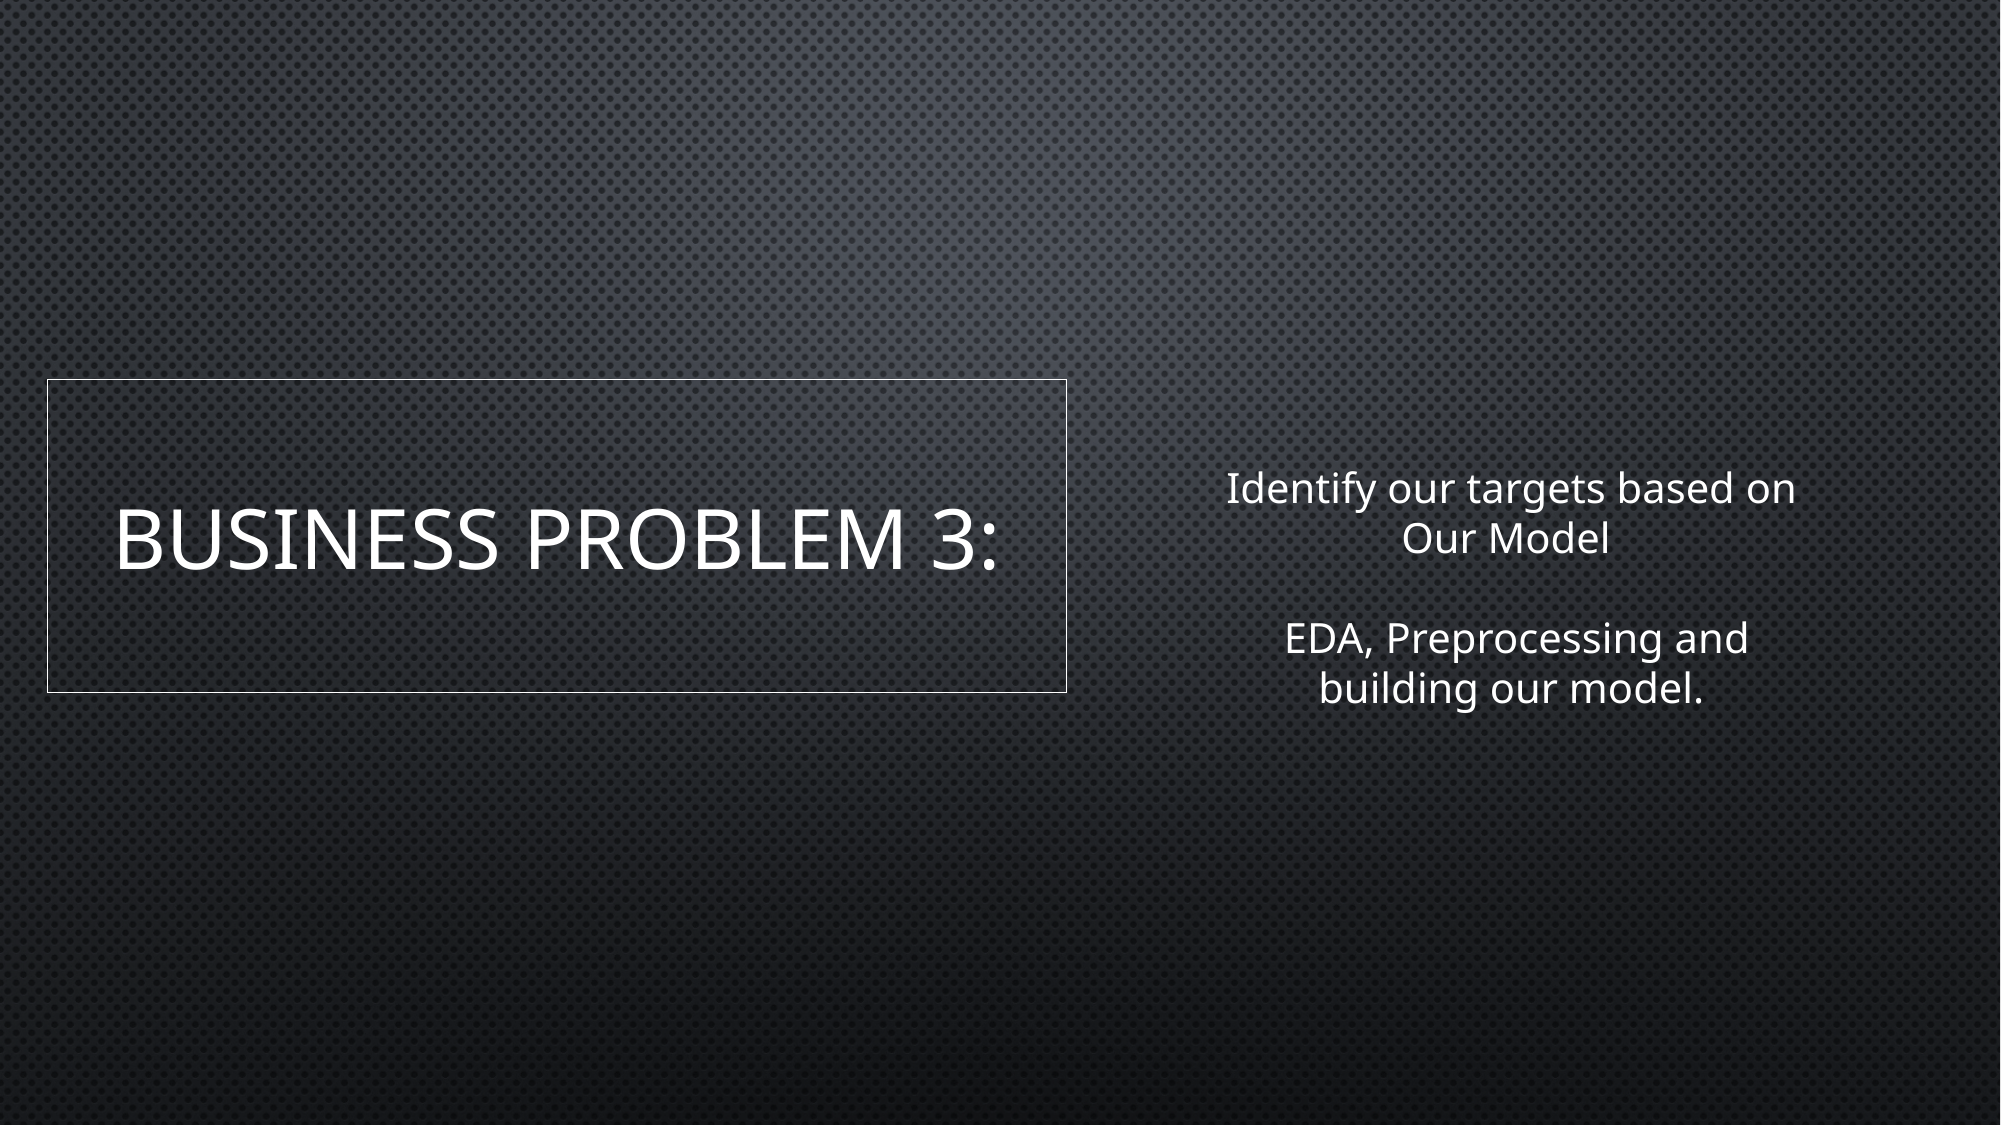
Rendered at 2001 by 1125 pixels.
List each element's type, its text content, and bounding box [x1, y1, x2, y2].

text_box Business Problem 3: [47, 379, 1067, 693]
text_box Identify our targets based on Our Model EDA, Preprocessing and building our model. [1191, 454, 1832, 720]
